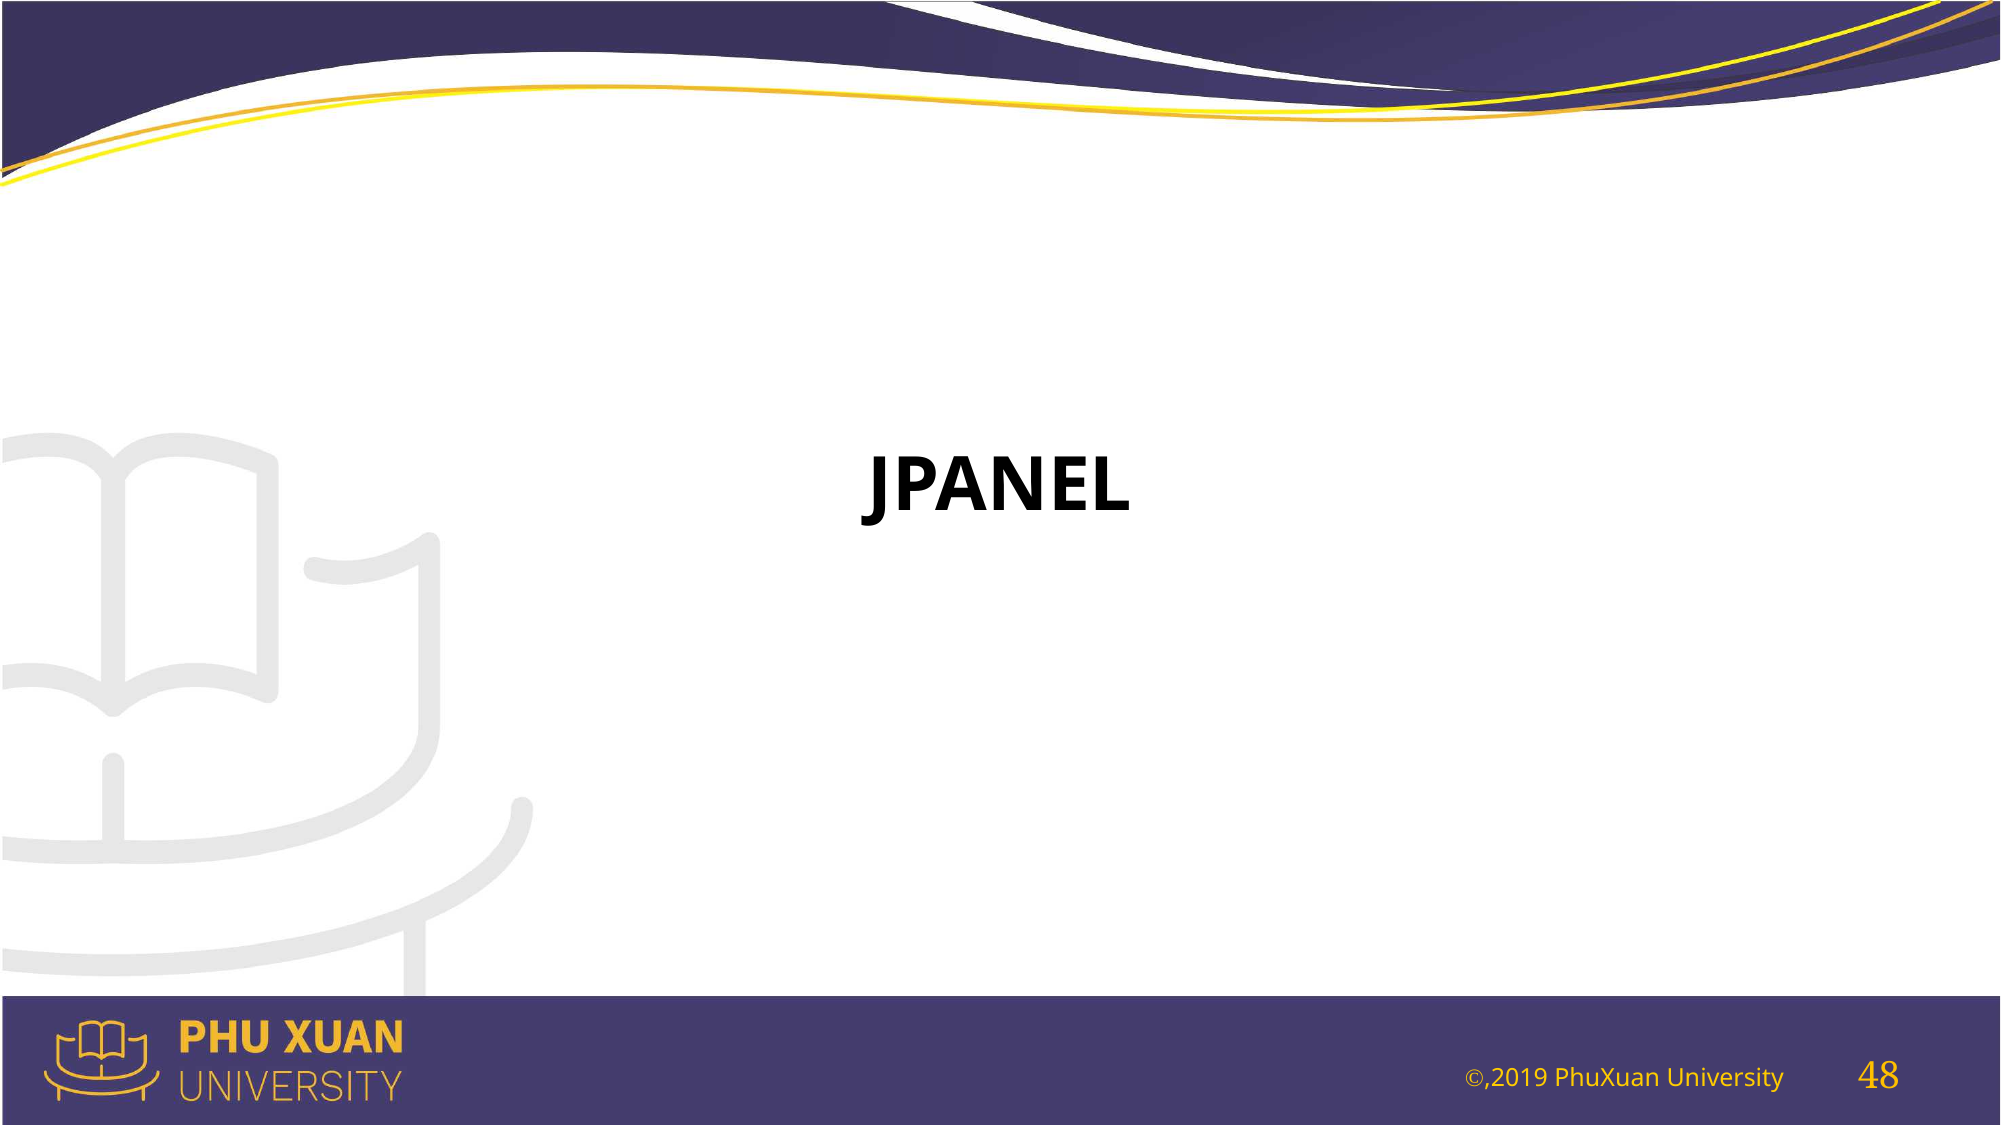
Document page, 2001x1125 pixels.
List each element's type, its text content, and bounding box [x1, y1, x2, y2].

slide_number 48 [1733, 1042, 1900, 1103]
picture [0, 0, 2001, 1125]
list JPANEL [99, 322, 1900, 669]
